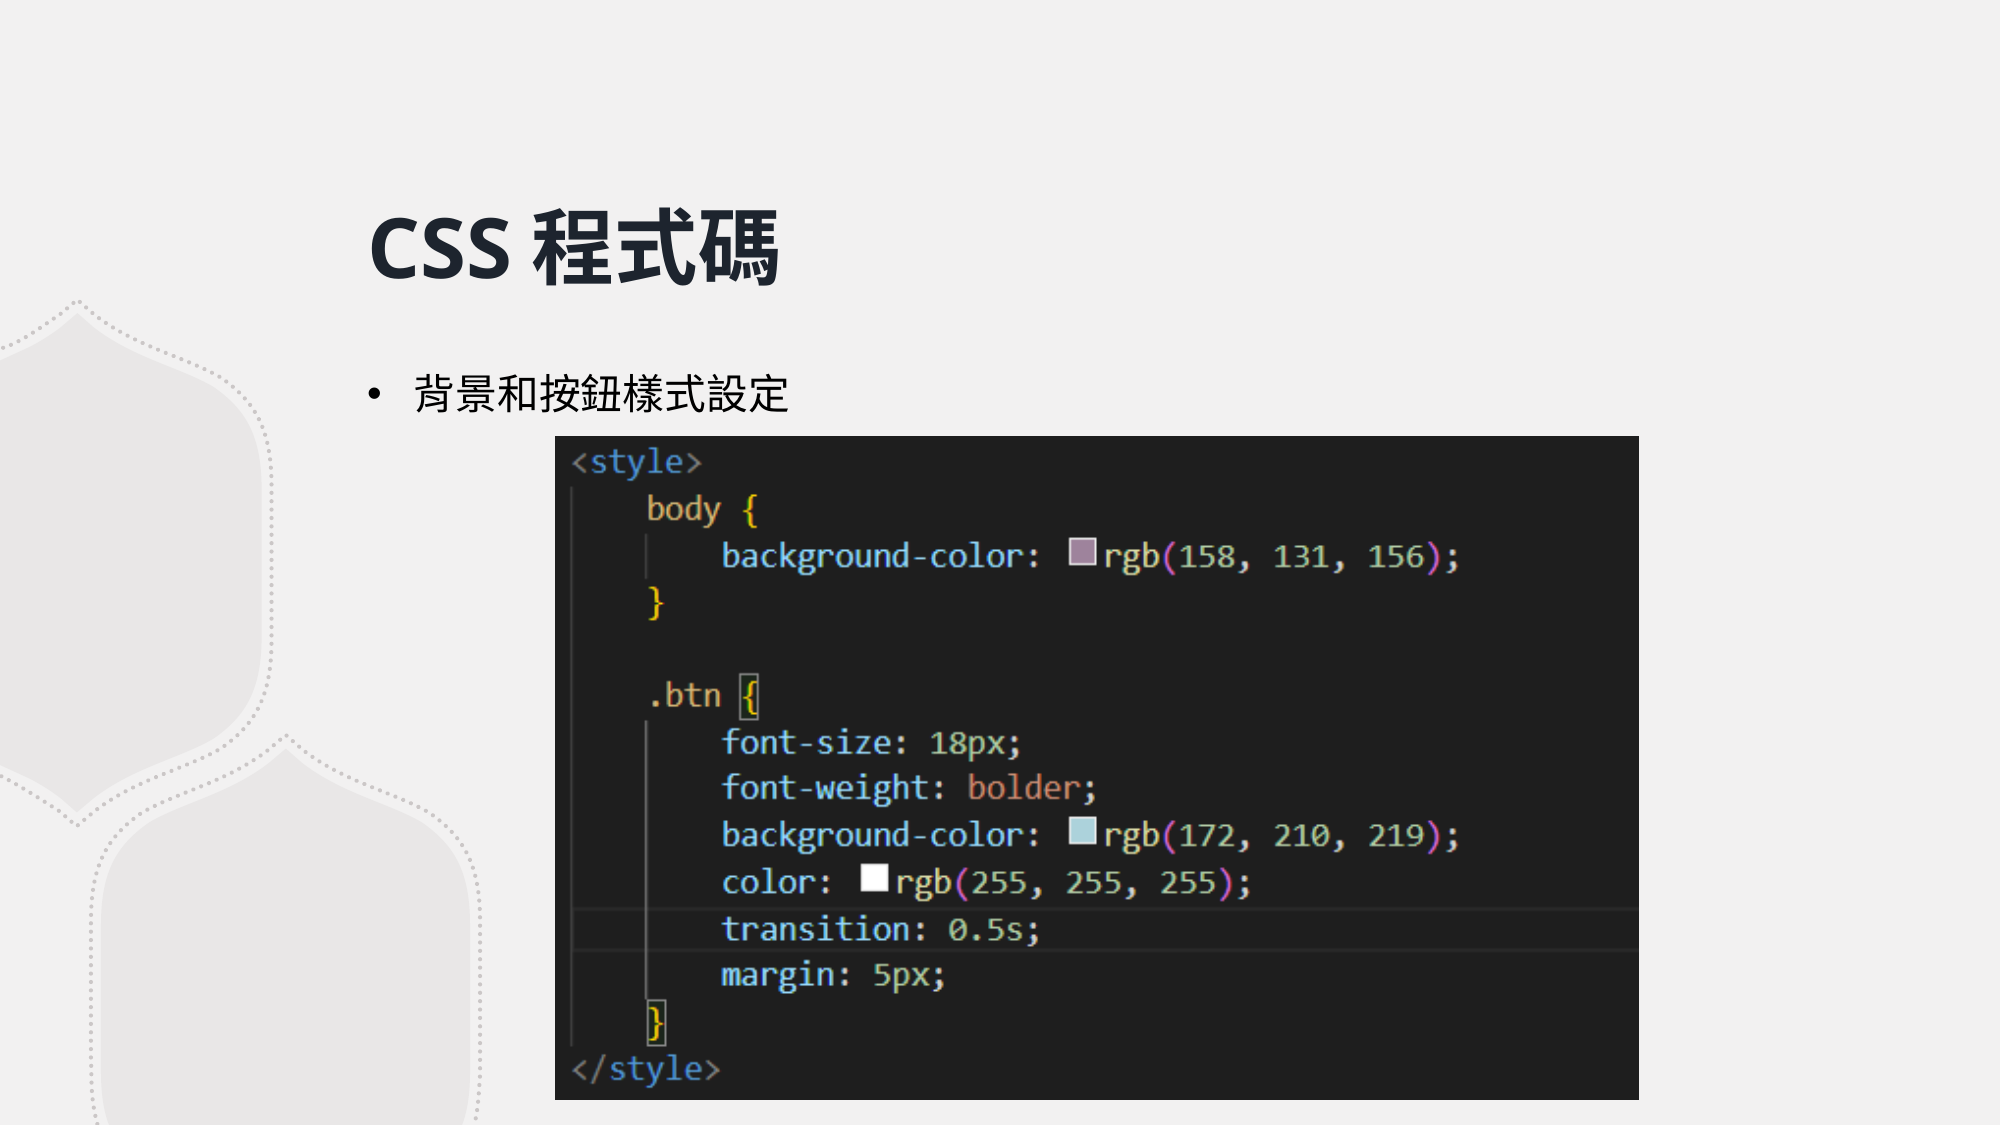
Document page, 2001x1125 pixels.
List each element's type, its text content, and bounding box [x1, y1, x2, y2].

picture [555, 436, 1639, 1100]
text_box 背景和按鈕樣式設定 [352, 360, 1854, 426]
title CSS程式碼 [352, 157, 1842, 332]
